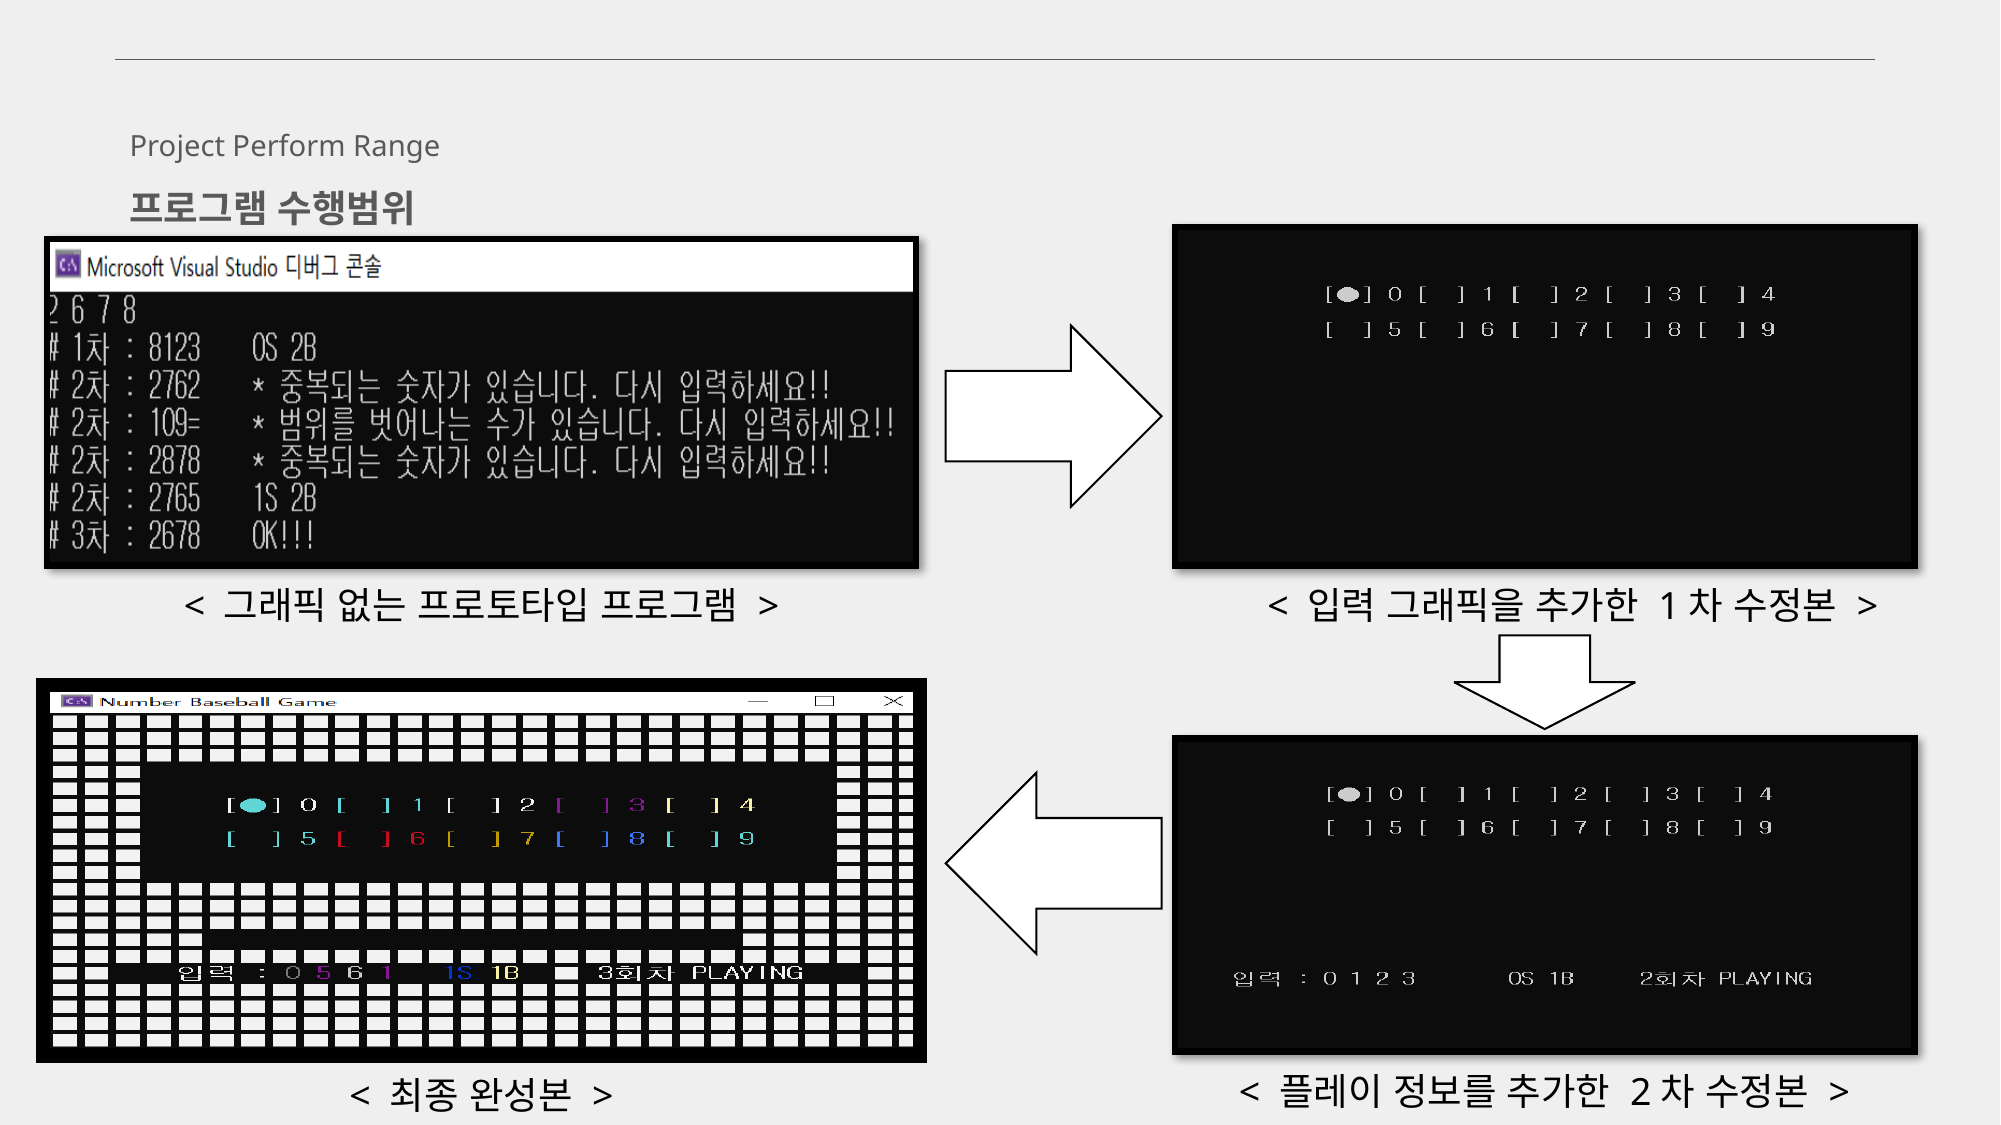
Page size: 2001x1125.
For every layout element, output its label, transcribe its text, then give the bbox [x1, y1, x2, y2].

text_box [1453, 634, 1636, 731]
picture [1177, 741, 1912, 1049]
text_box Project Perform Range 프로그램 수행범위 [114, 102, 610, 234]
picture [1177, 229, 1912, 563]
picture [50, 242, 913, 563]
text_box < 입력 그래픽을 추가한 1차 수정본 > [1252, 574, 1894, 635]
text_box [944, 323, 1164, 510]
text_box < 플레이 정보를 추가한 2차 수정본 > [1224, 1061, 1866, 1121]
picture [50, 692, 913, 1049]
text_box < 최종 완성본 > [334, 1064, 629, 1125]
text_box < 그래픽 없는 프로토타입 프로그램 > [168, 574, 795, 635]
text_box [944, 770, 1163, 957]
